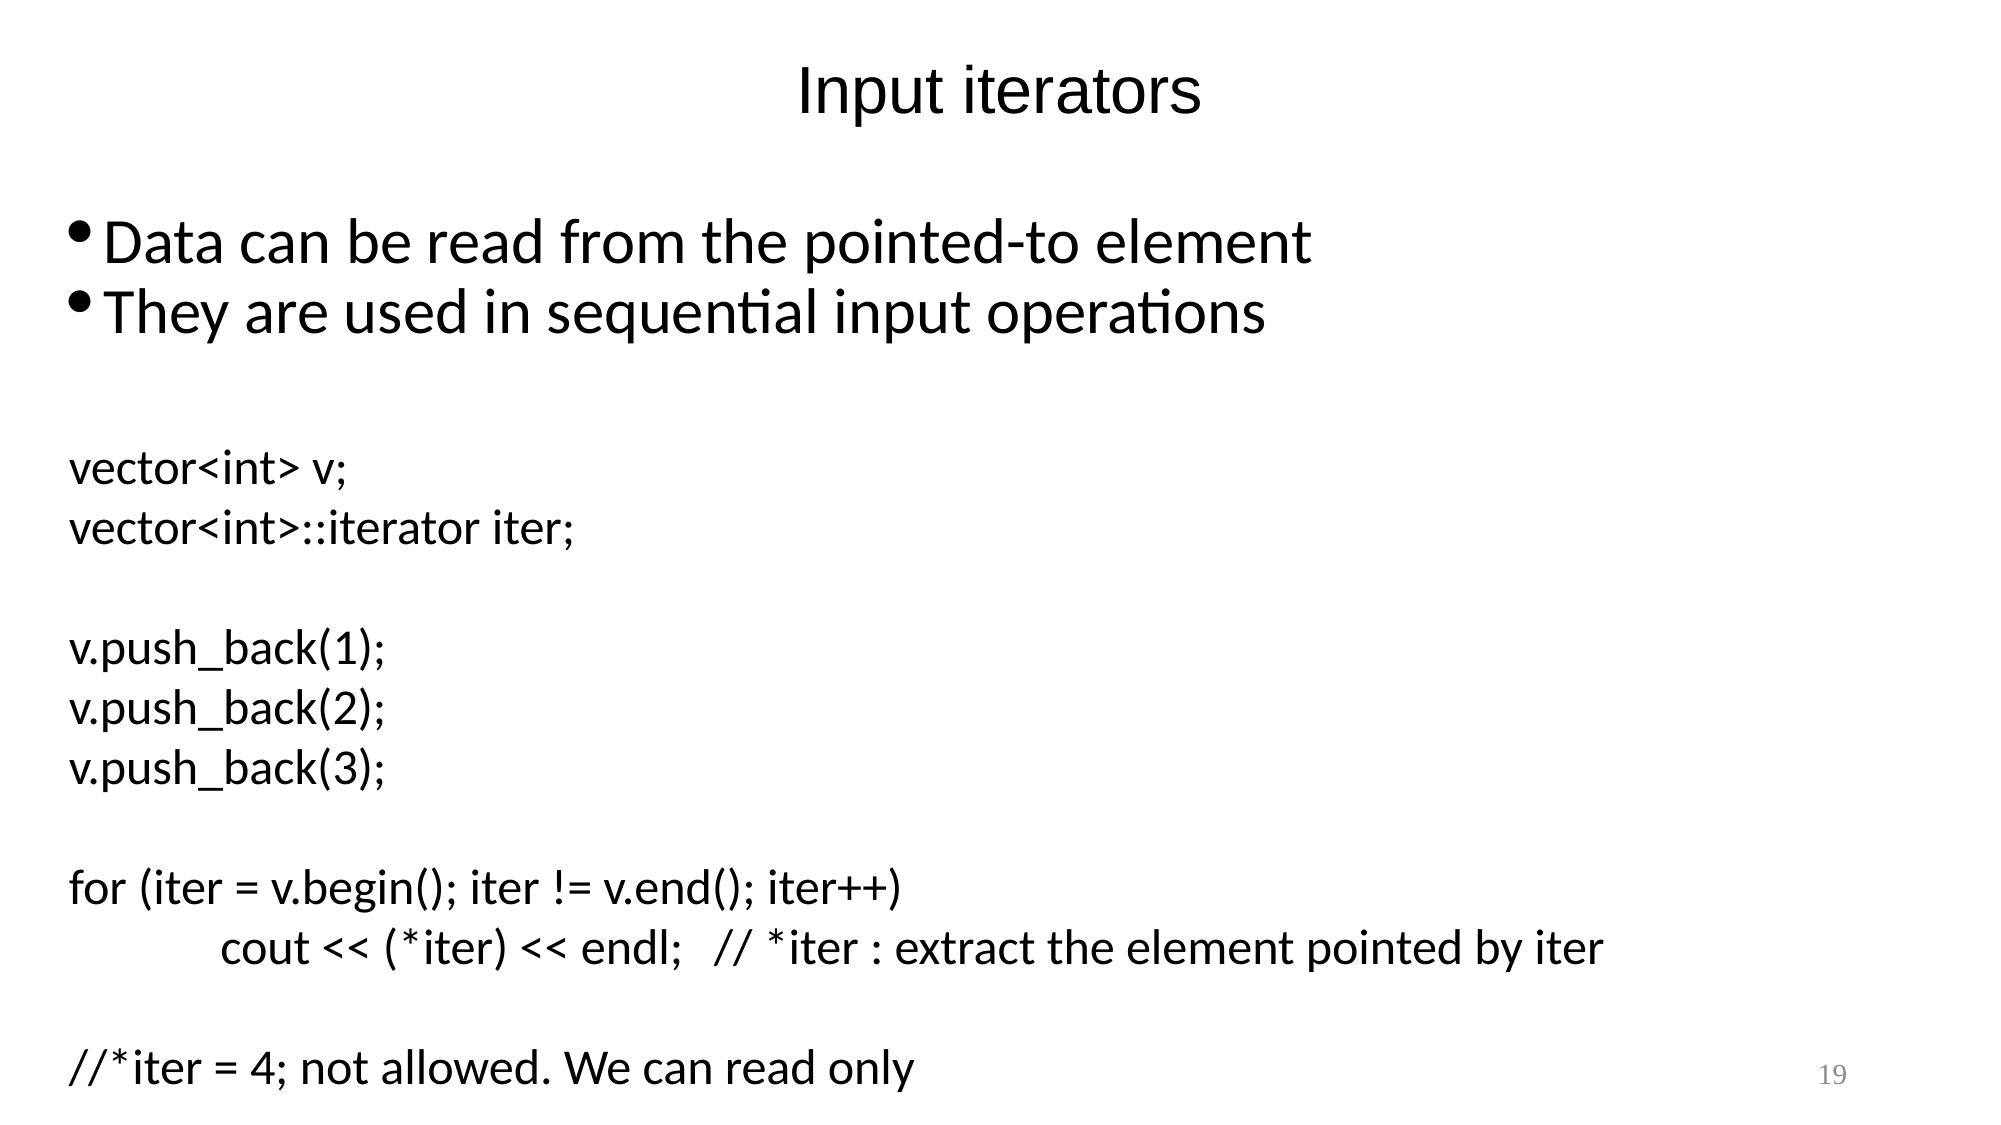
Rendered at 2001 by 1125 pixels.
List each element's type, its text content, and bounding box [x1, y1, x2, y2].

title Input iterators [53, 34, 1947, 140]
list Data can be read from the pointed-to element They are used in sequential input operations vector<int> v; vector<int>::iterator iter; v.push_back(1); v.push_back(2); v.push_back(3); for (iter = v.begin(); iter != v.end(); iter++) cout << (*iter) << endl; // *iter : extract the element pointed by iter //*iter = 4; not allowed. We can read only [53, 200, 1917, 1103]
